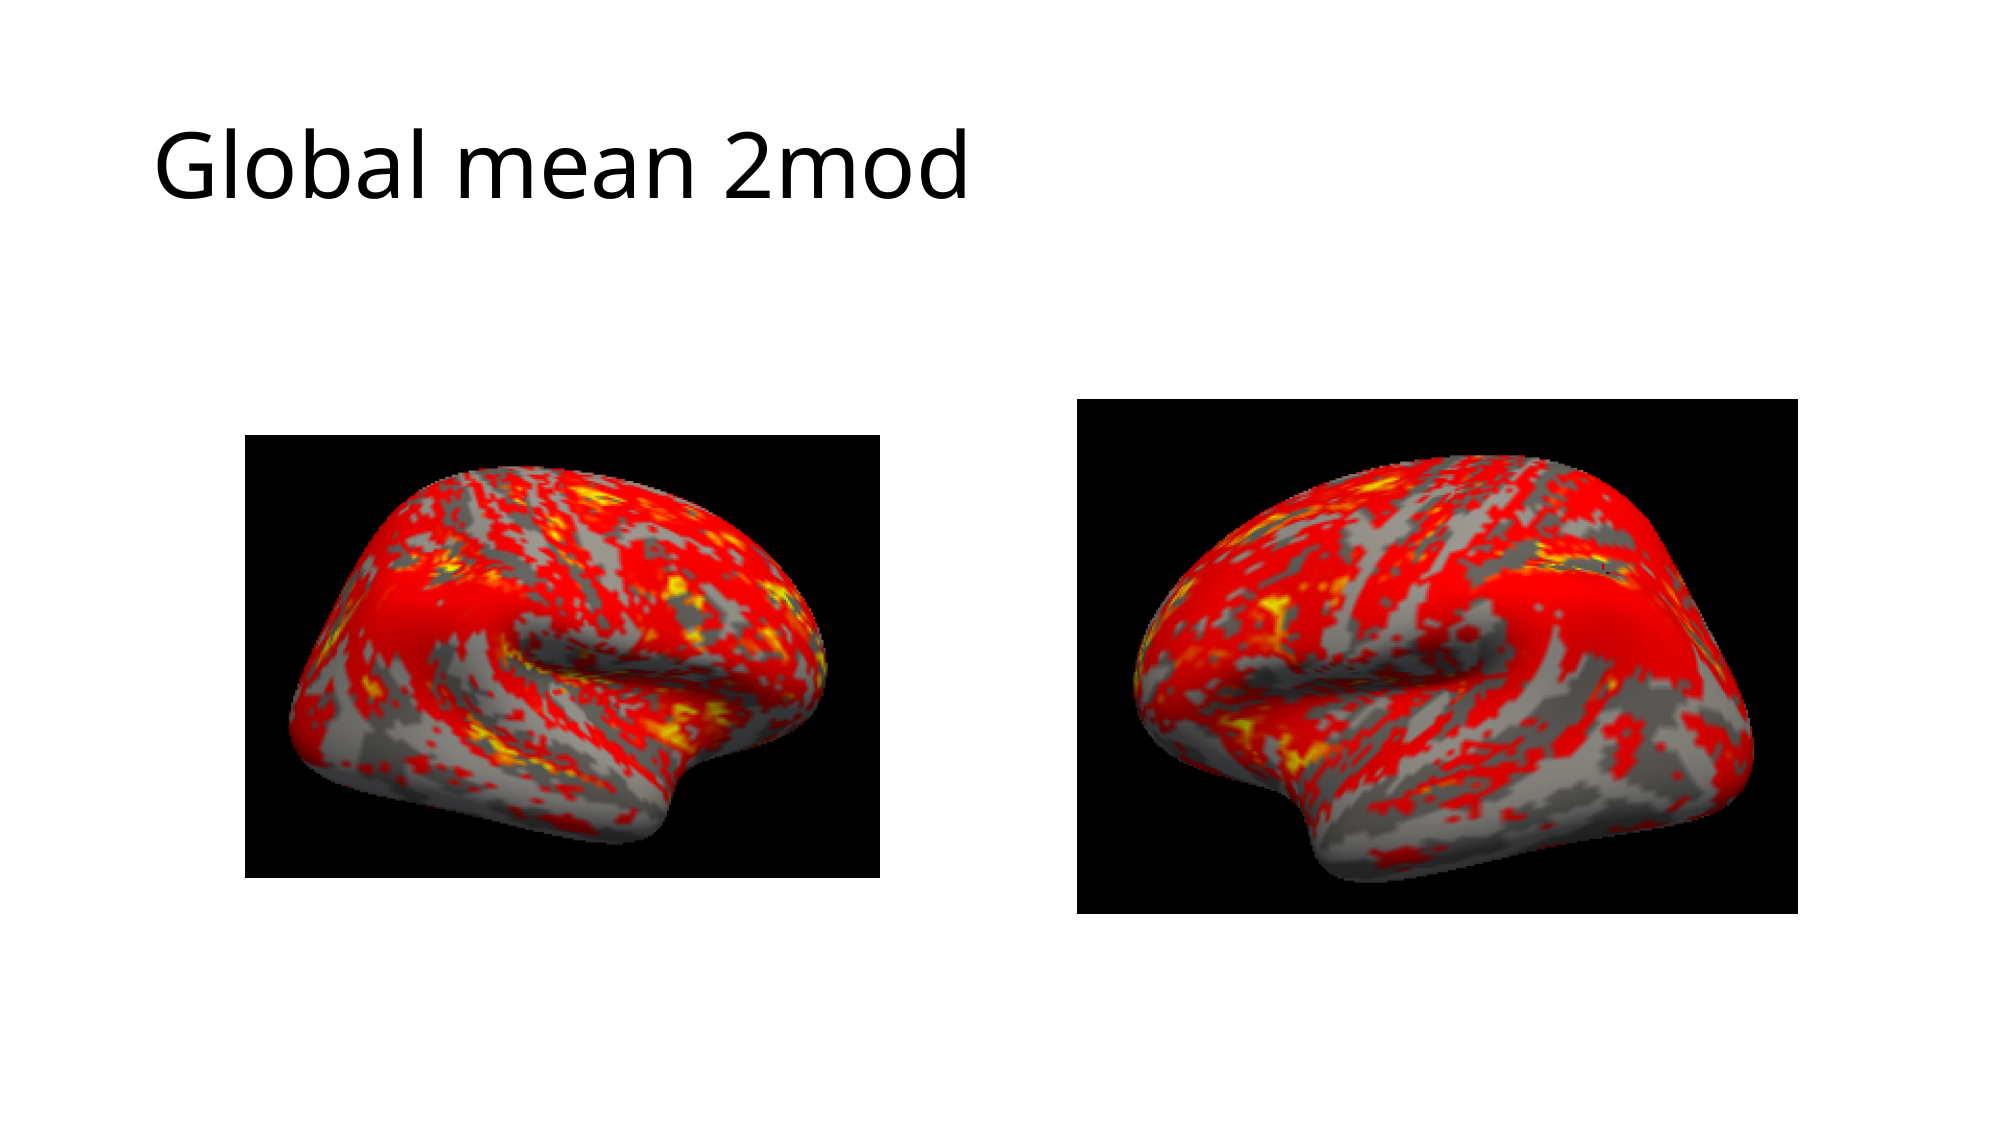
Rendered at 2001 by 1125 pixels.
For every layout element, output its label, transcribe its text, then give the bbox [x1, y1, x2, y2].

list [245, 435, 880, 878]
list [1077, 399, 1798, 914]
title Global mean 2mod [137, 59, 1863, 278]
